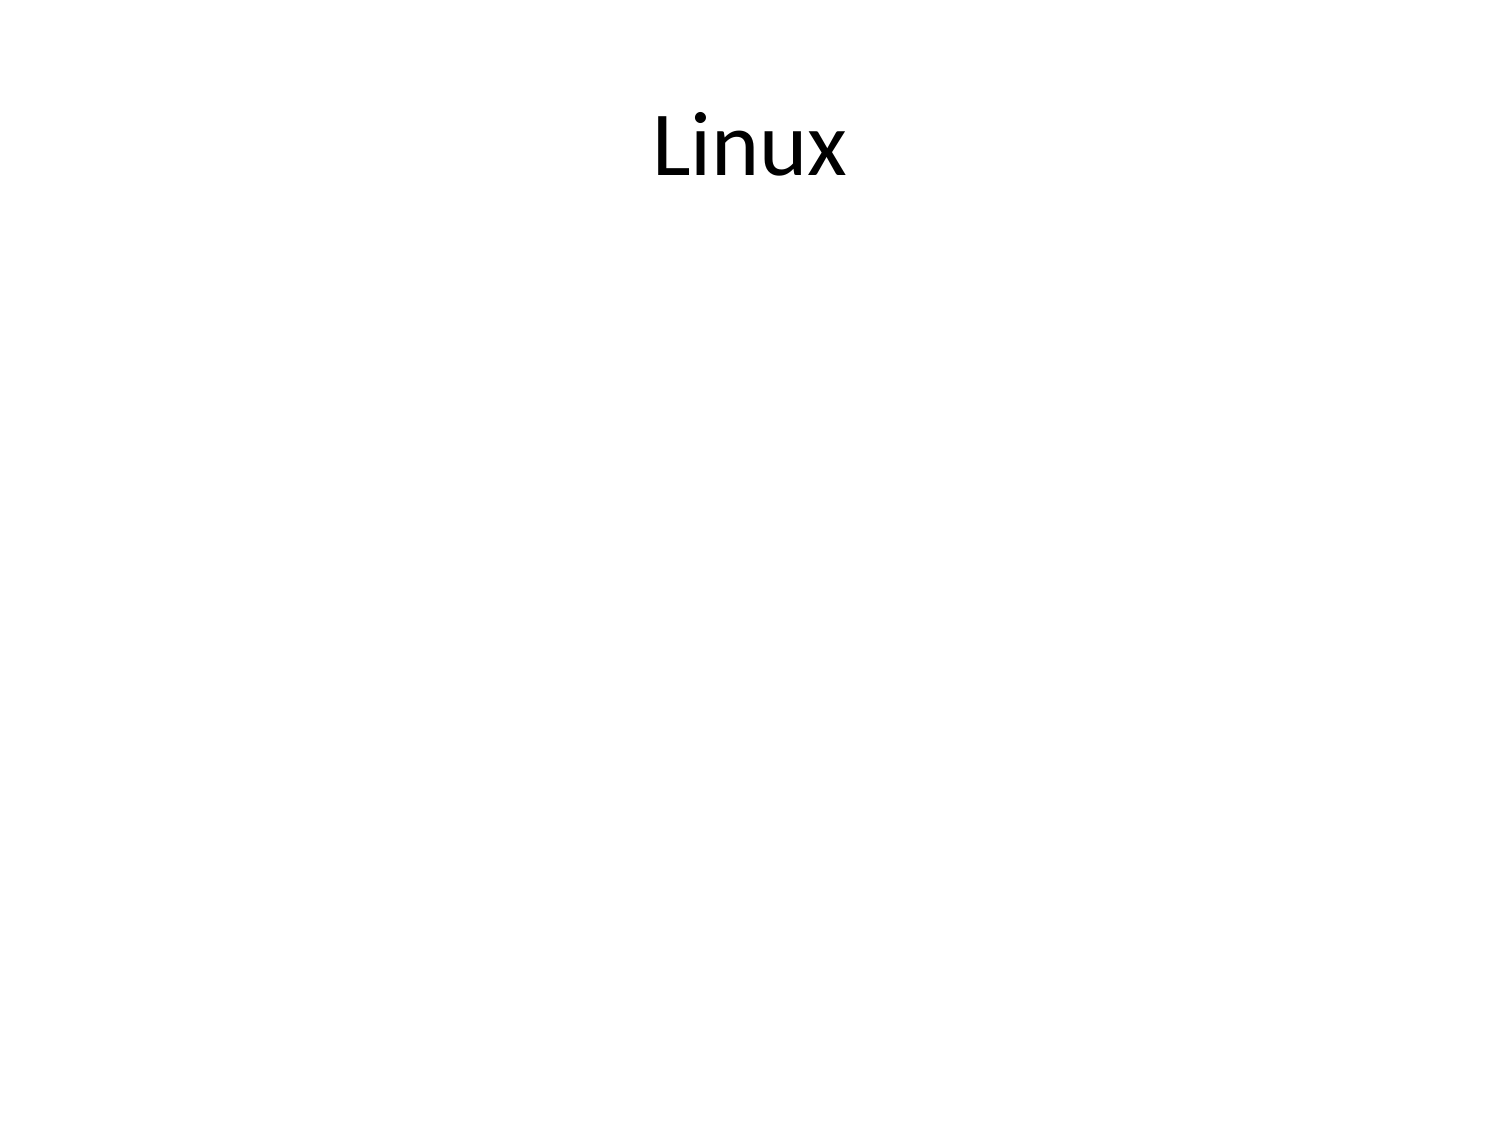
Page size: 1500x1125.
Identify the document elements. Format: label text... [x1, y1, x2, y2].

title Linux [75, 45, 1425, 233]
